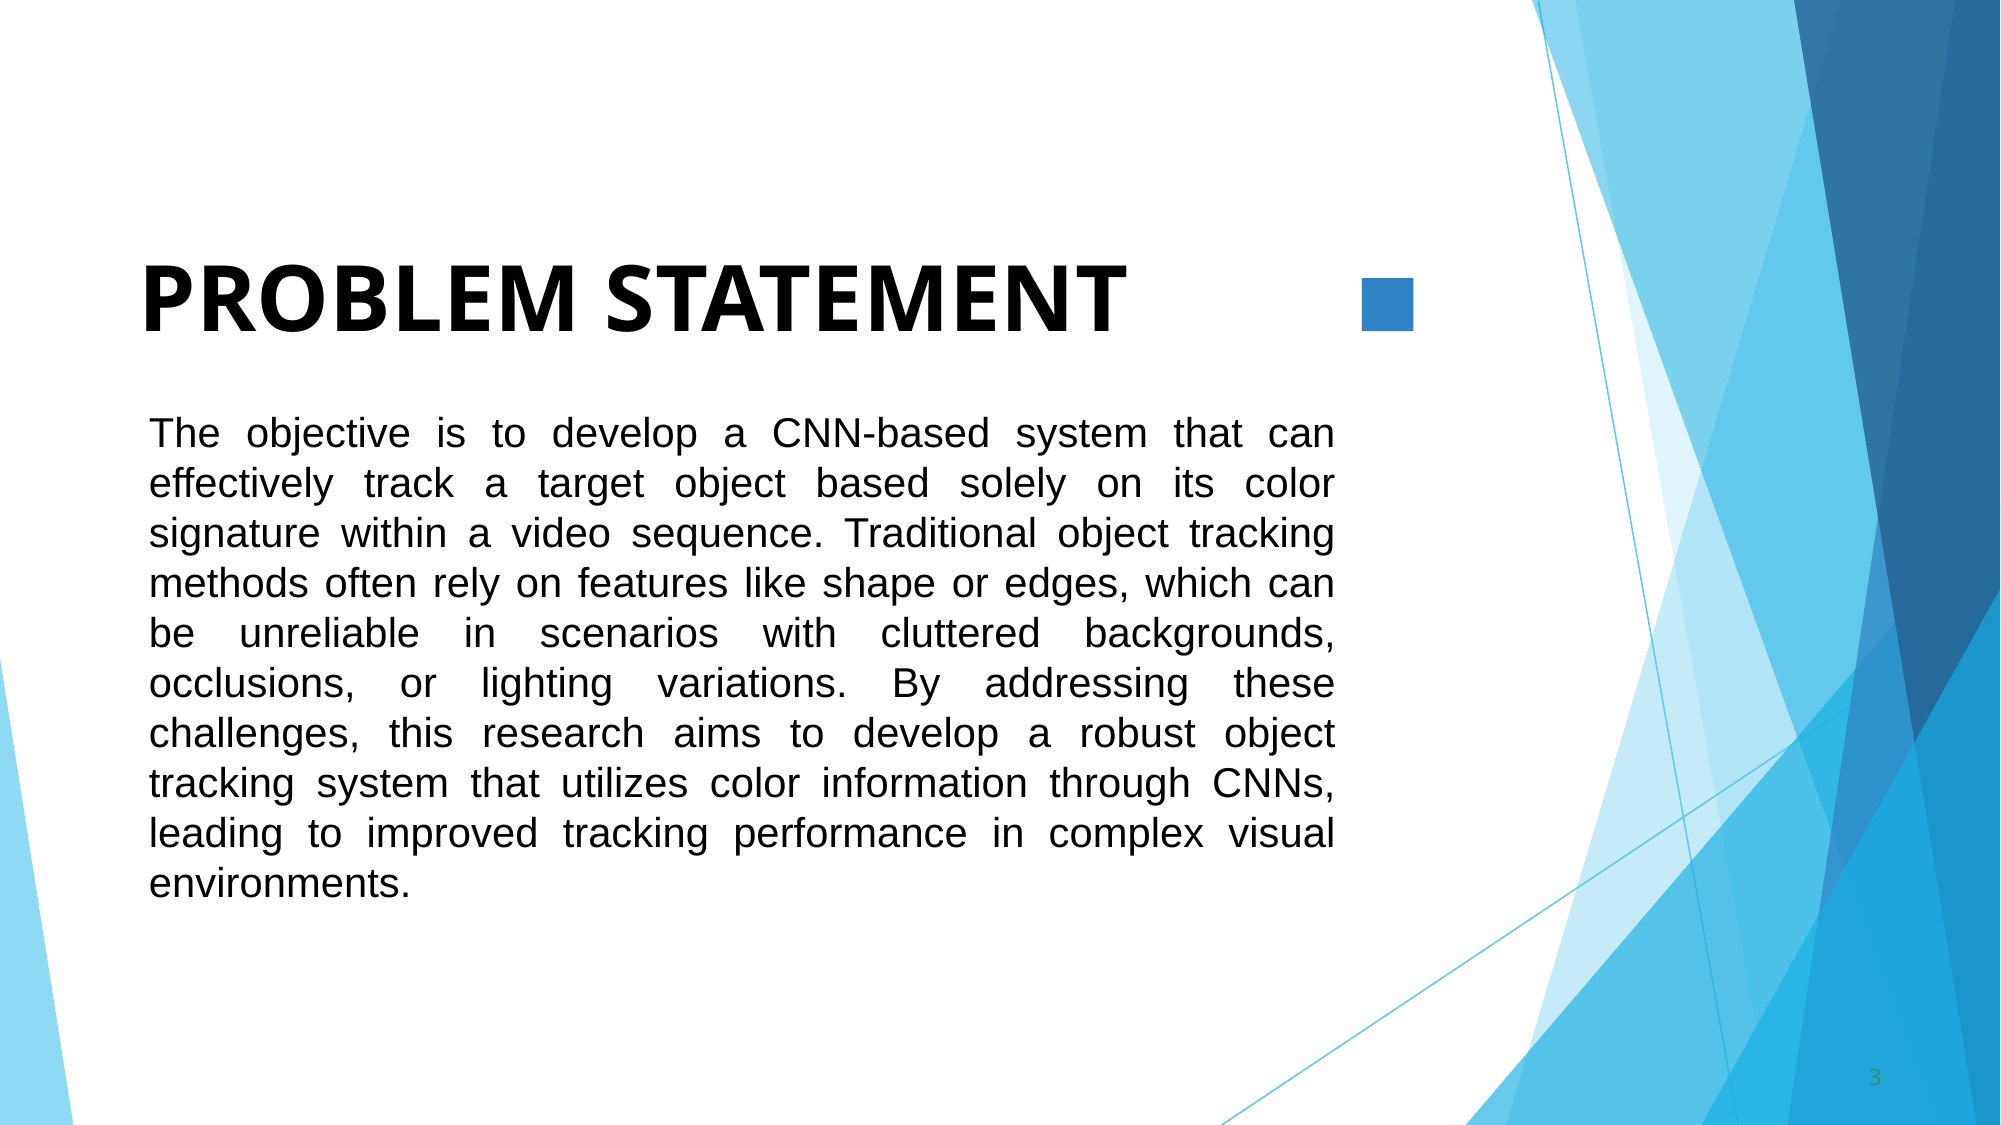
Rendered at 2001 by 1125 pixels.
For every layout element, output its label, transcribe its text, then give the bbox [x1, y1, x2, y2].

title PROBLEM STATEMENT [136, 237, 1138, 397]
slide_number 3 [1862, 1061, 1888, 1125]
text_box [1361, 278, 1414, 332]
text_box The objective is to develop a CNN-based system that can effectively track a target object based solely on its color signature within a video sequence. Traditional object tracking methods often rely on features like shape or edges, which can be unreliable in scenarios with cluttered backgrounds, occlusions, or lighting variations. By addressing these challenges, this research aims to develop a robust object tracking system that utilizes color information through CNNs, leading to improved tracking performance in complex visual environments. [133, 397, 1352, 914]
